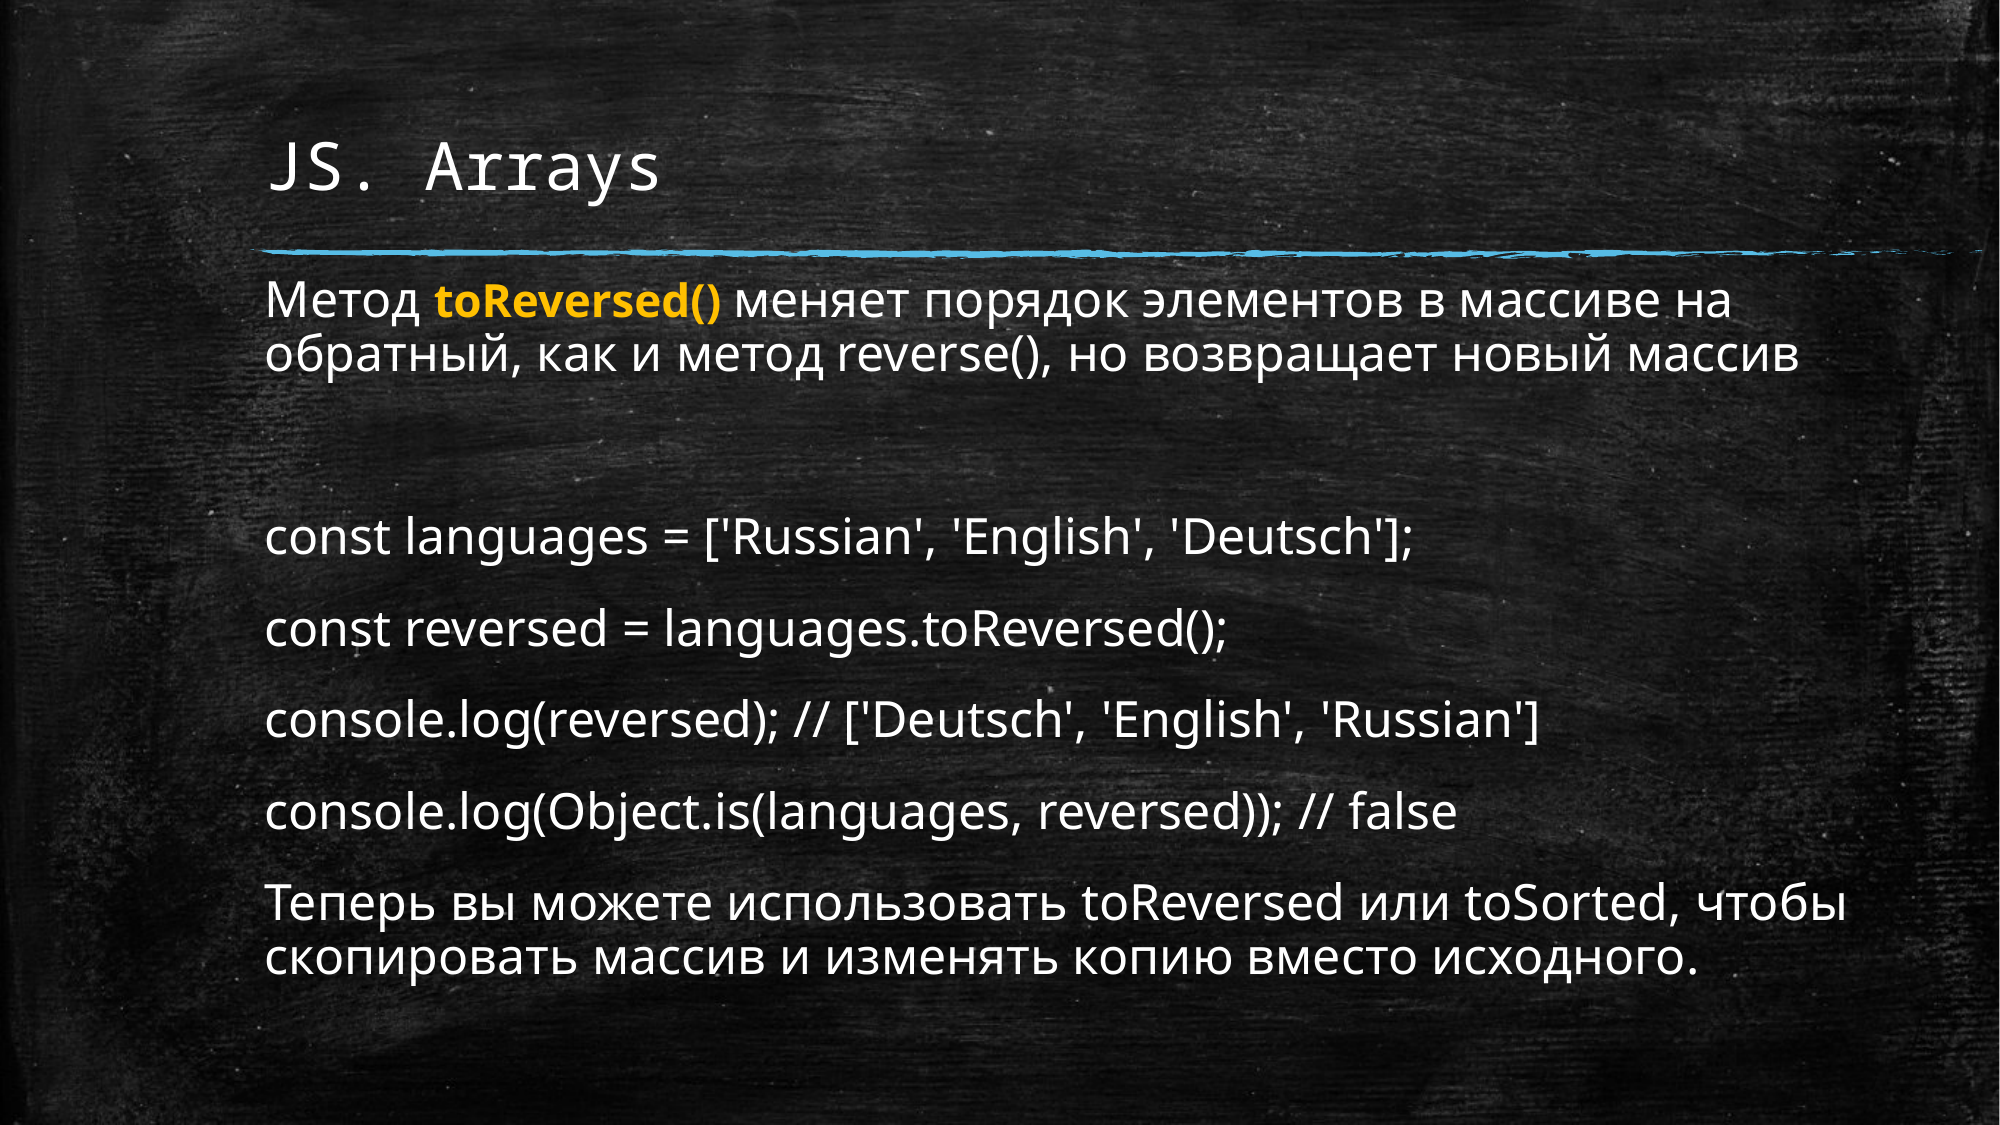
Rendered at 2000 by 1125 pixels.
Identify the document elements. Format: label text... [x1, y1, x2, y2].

list Метод toReversed() меняет порядок элементов в массиве на обратный, как и метод reverse(), но возвращает новый массив const languages = ['Russian', 'English', 'Deutsch']; const reversed = languages.toReversed(); console.log(reversed); // ['Deutsch', 'English', 'Russian'] console.log(Object.is(languages, reversed)); // false Теперь вы можете использовать toReversed или toSorted, чтобы скопировать массив и изменять копию вместо исходного. [249, 267, 1910, 1106]
title JS. Arrays [249, 45, 1750, 213]
